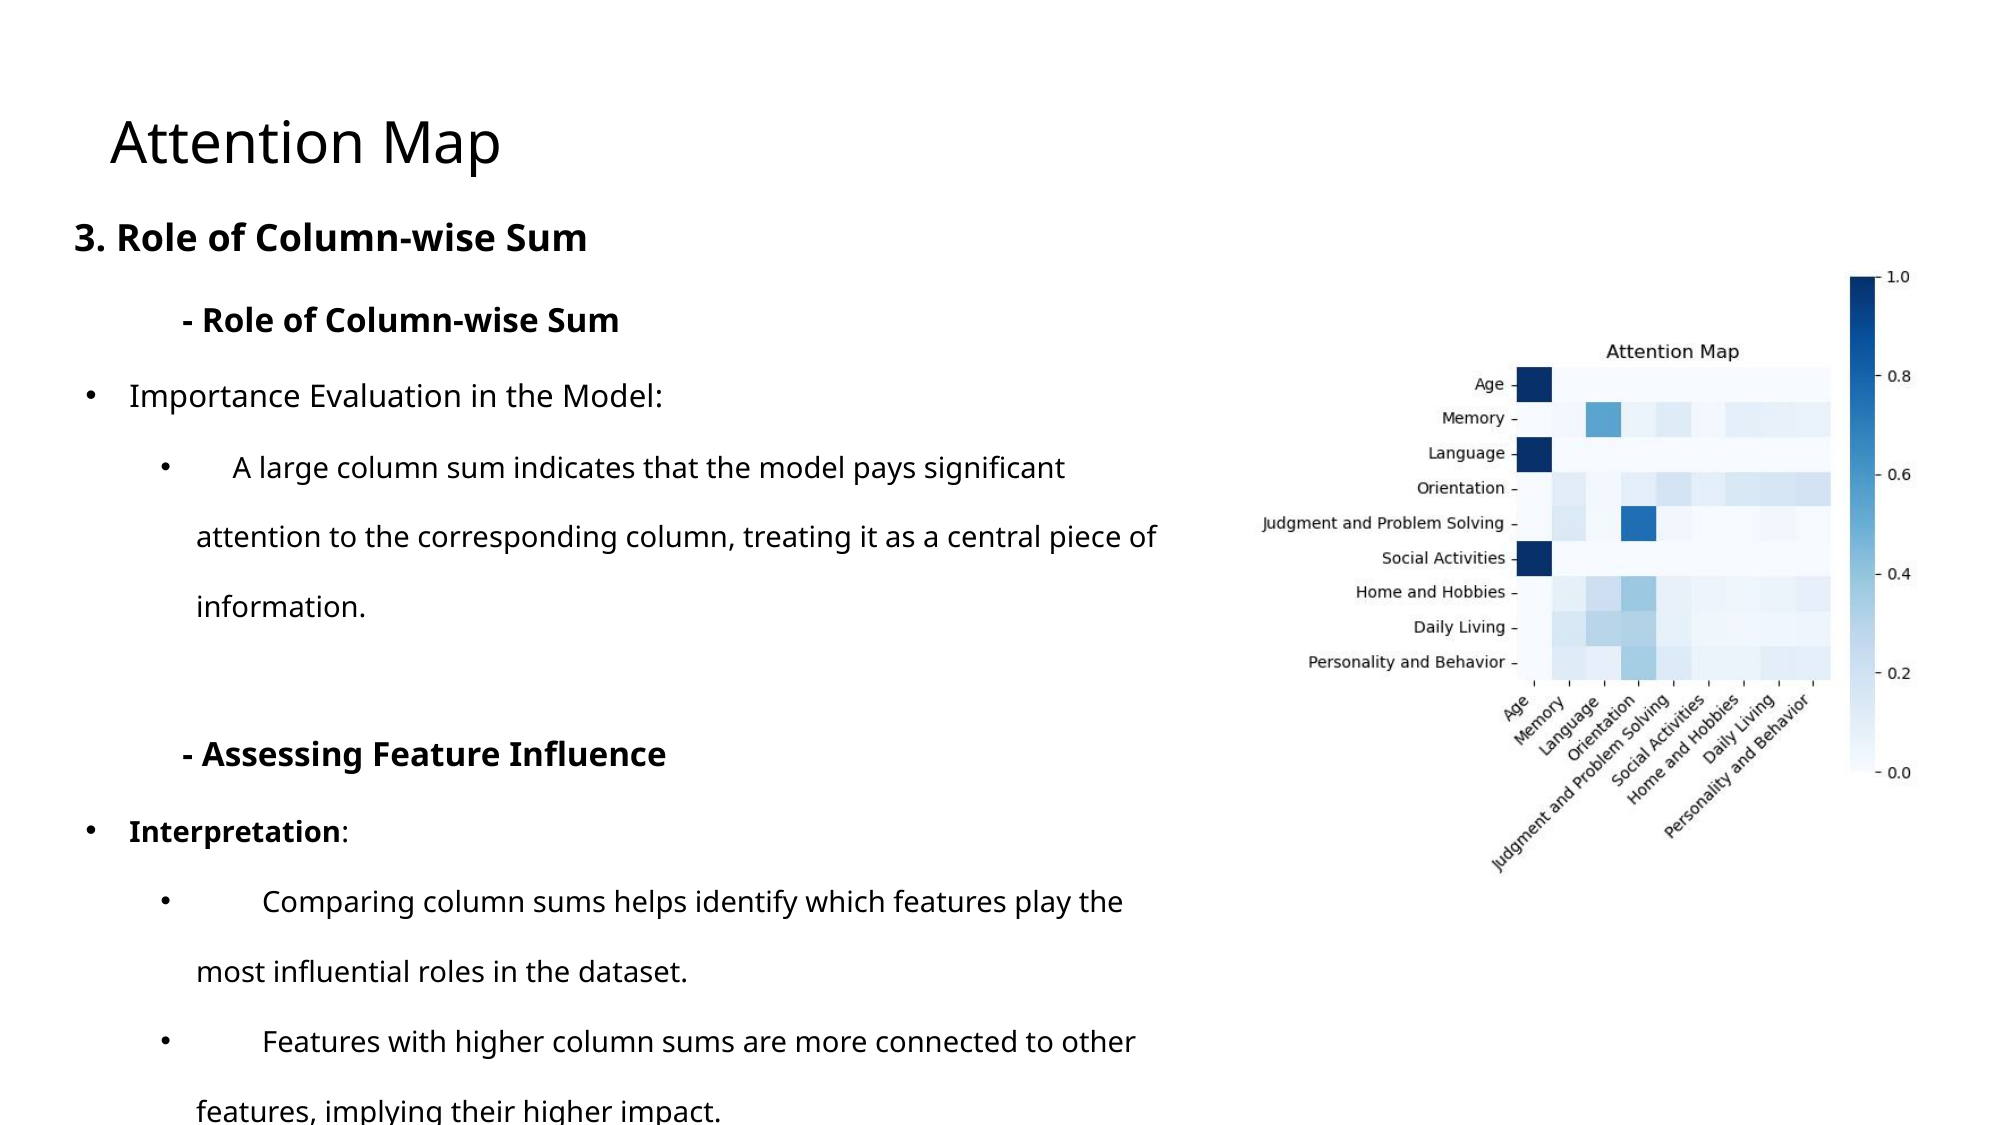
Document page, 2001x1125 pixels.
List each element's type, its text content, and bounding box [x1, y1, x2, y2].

text_box Attention Map [95, 36, 1821, 254]
picture [1246, 252, 1927, 932]
text_box 3. Role of Column-wise Sum - Role of Column-wise Sum Importance Evaluation in the Model: A large column sum indicates that the model pays significant attention to the corresponding column, treating it as a central piece of information. - Assessing Feature Influence Interpretation: Comparing column sums helps identify which features play the most influential roles in the dataset. Features with higher column sums are more connected to other features, implying their higher impact. [59, 184, 1199, 1125]
